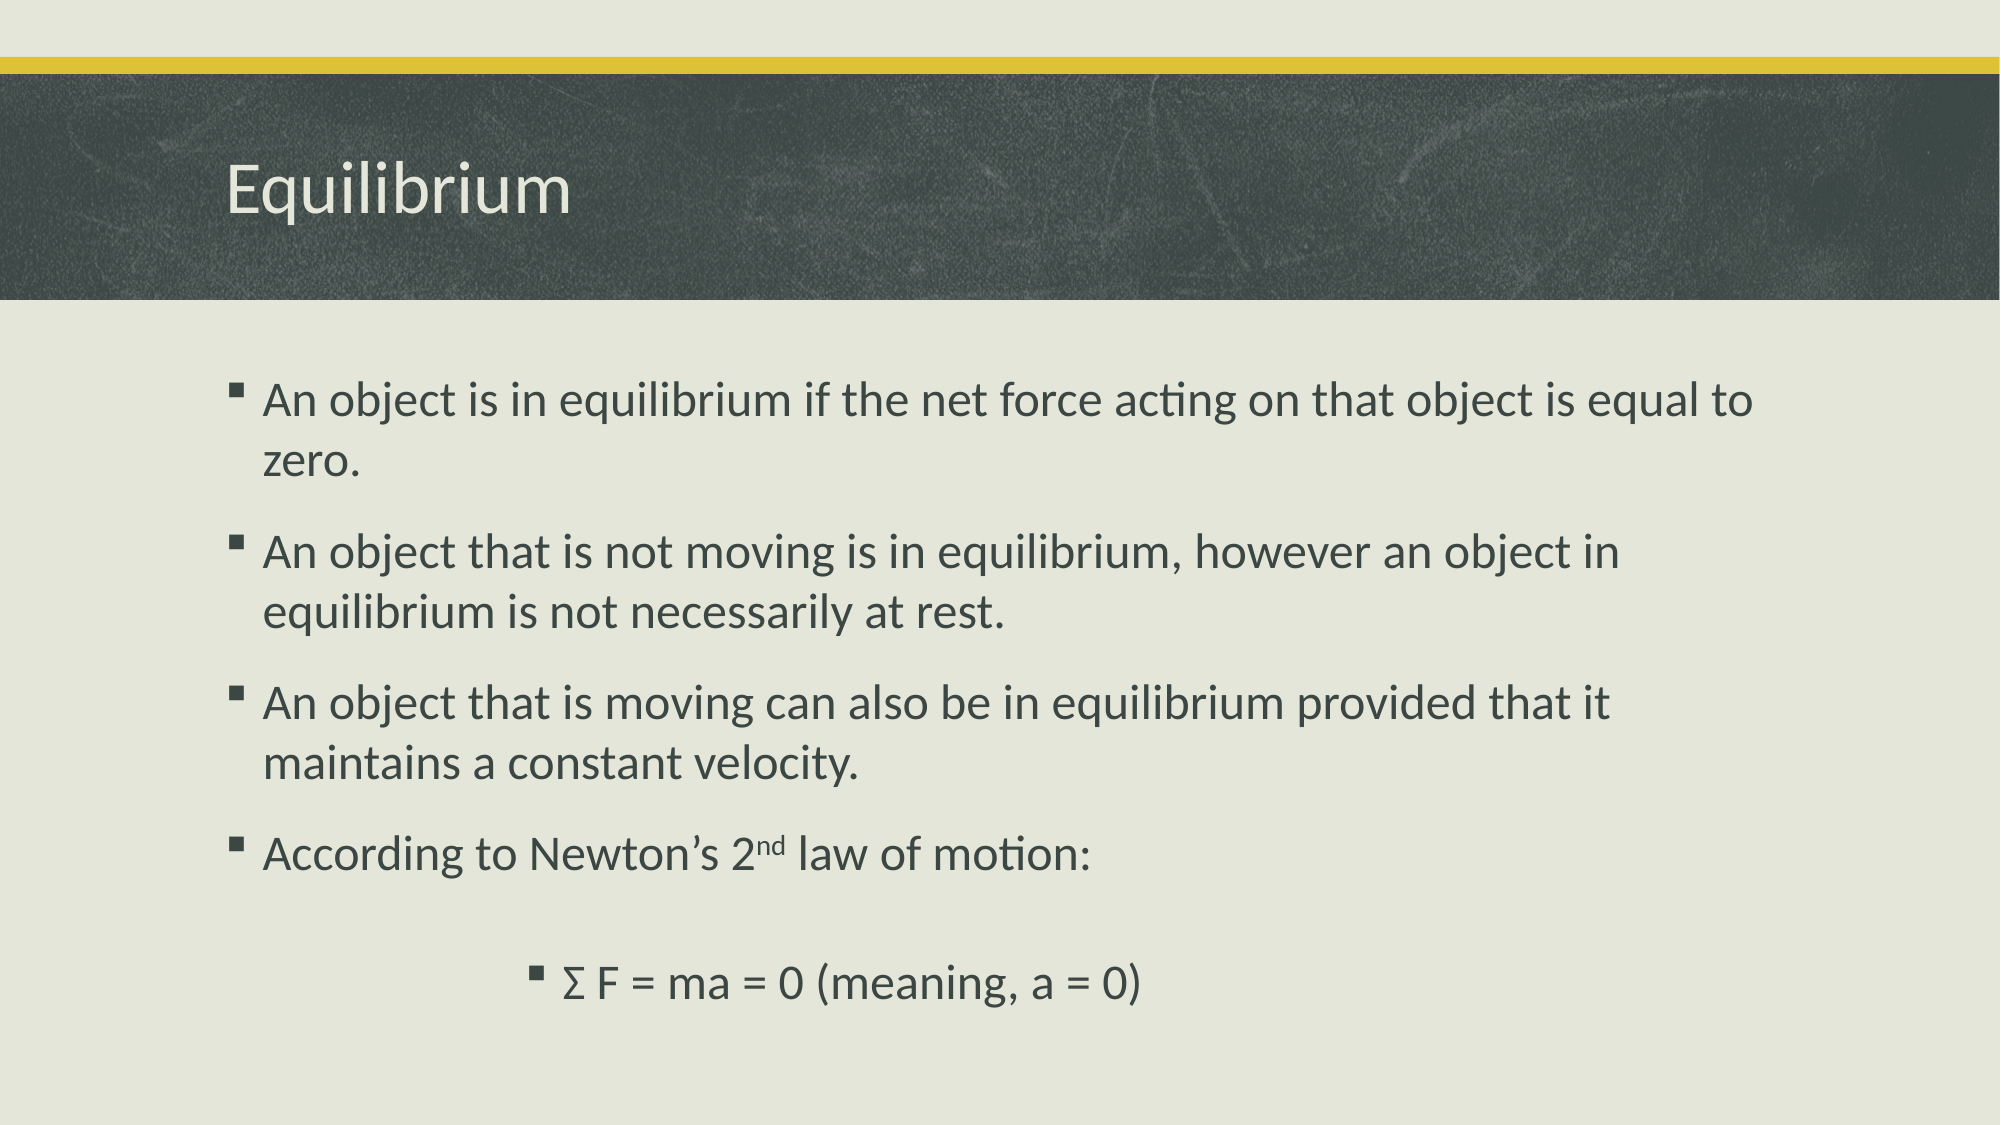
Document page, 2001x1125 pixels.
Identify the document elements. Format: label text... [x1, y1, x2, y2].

picture [0, 74, 2000, 300]
list An object is in equilibrium if the net force acting on that object is equal to zero. An object that is not moving is in equilibrium, however an object in equilibrium is not necessarily at rest. An object that is moving can also be in equilibrium provided that it maintains a constant velocity. According to Newton’s 2nd law of motion: Σ F = ma = 0 (meaning, a = 0) [210, 359, 1790, 1014]
title Equilibrium [210, 76, 1790, 300]
